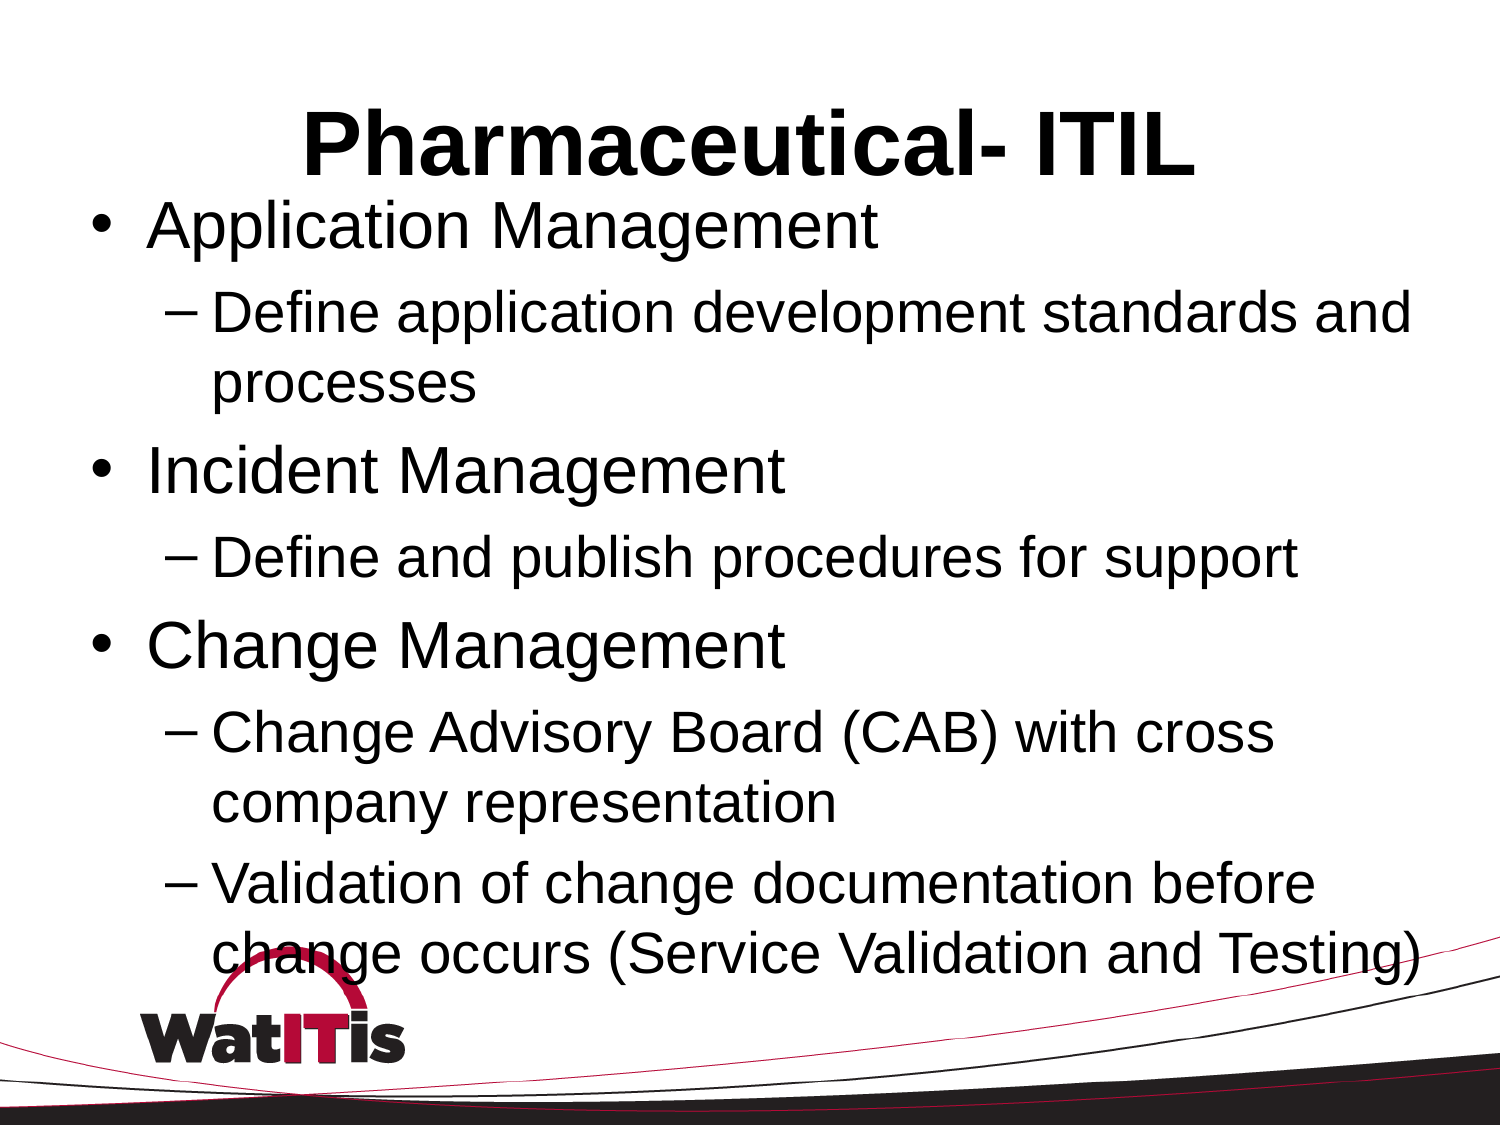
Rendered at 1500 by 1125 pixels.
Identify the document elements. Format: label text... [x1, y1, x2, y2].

title Pharmaceutical- ITIL [75, 45, 1425, 174]
picture [0, 0, 1500, 1125]
list Application Management Define application development standards and processes Incident Management Define and publish procedures for support Change Management Change Advisory Board (CAB) with cross company representation Validation of change documentation before change occurs (Service Validation and Testing) [75, 174, 1456, 1079]
